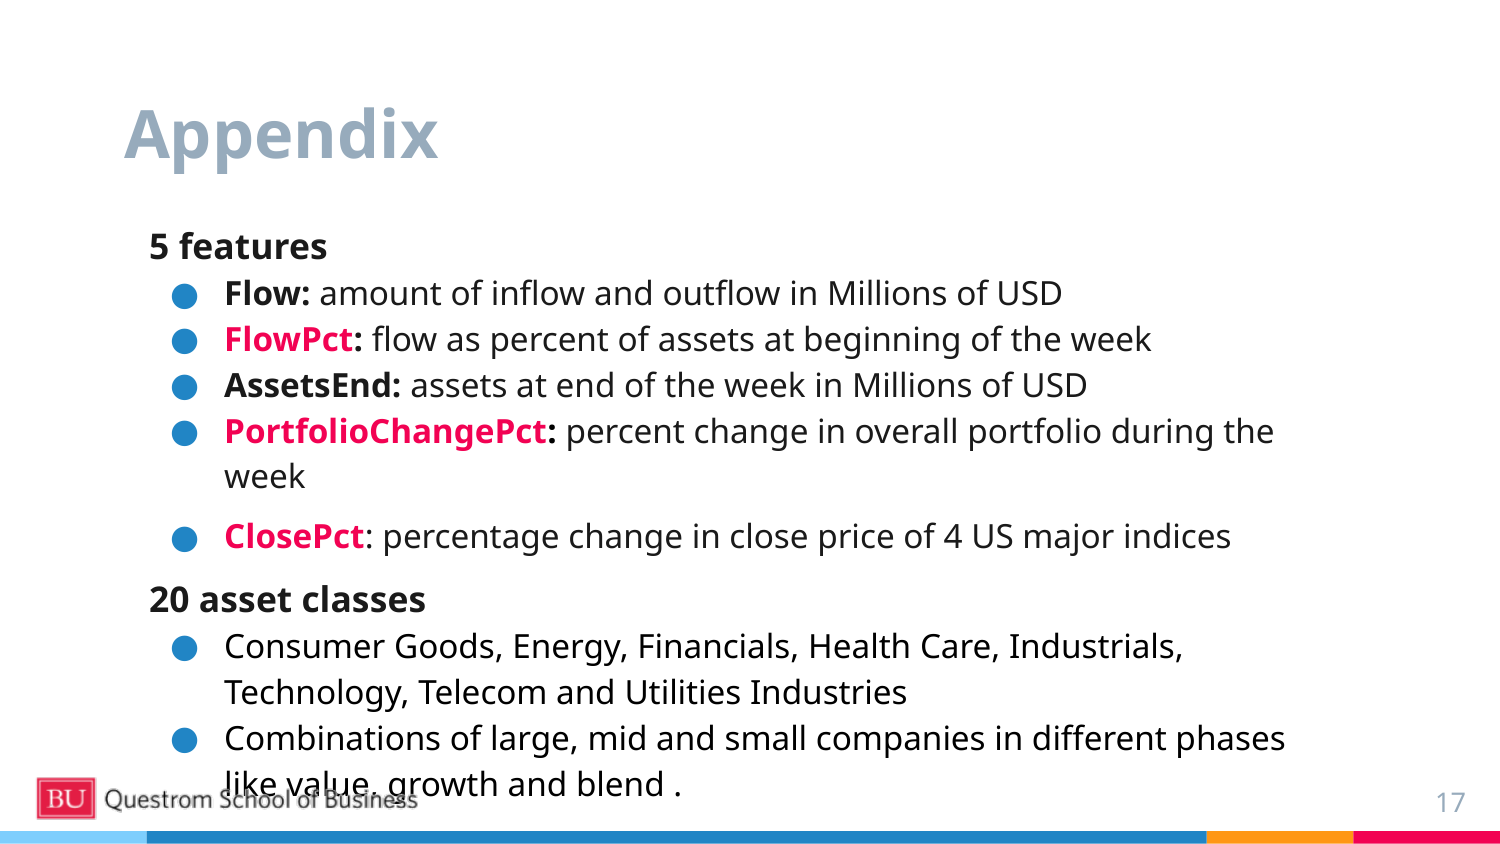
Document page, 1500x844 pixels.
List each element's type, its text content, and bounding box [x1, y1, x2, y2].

title Appendix [109, 46, 1361, 187]
picture [24, 758, 424, 833]
text_box 5 features Flow: amount of inflow and outflow in Millions of USD FlowPct: flow as percent of assets at beginning of the week AssetsEnd: assets at end of the week in Millions of USD PortfolioChangePct: percent change in overall portfolio during the week ClosePct: percentage change in close price of 4 US major indices 20 asset classes Consumer Goods, Energy, Financials, Health Care, Industrials, Technology, Telecom and Utilities Industries Combinations of large, mid and small companies in different phases like value, growth and blend . [134, 187, 1343, 708]
slide_number ‹#› [1391, 770, 1482, 822]
